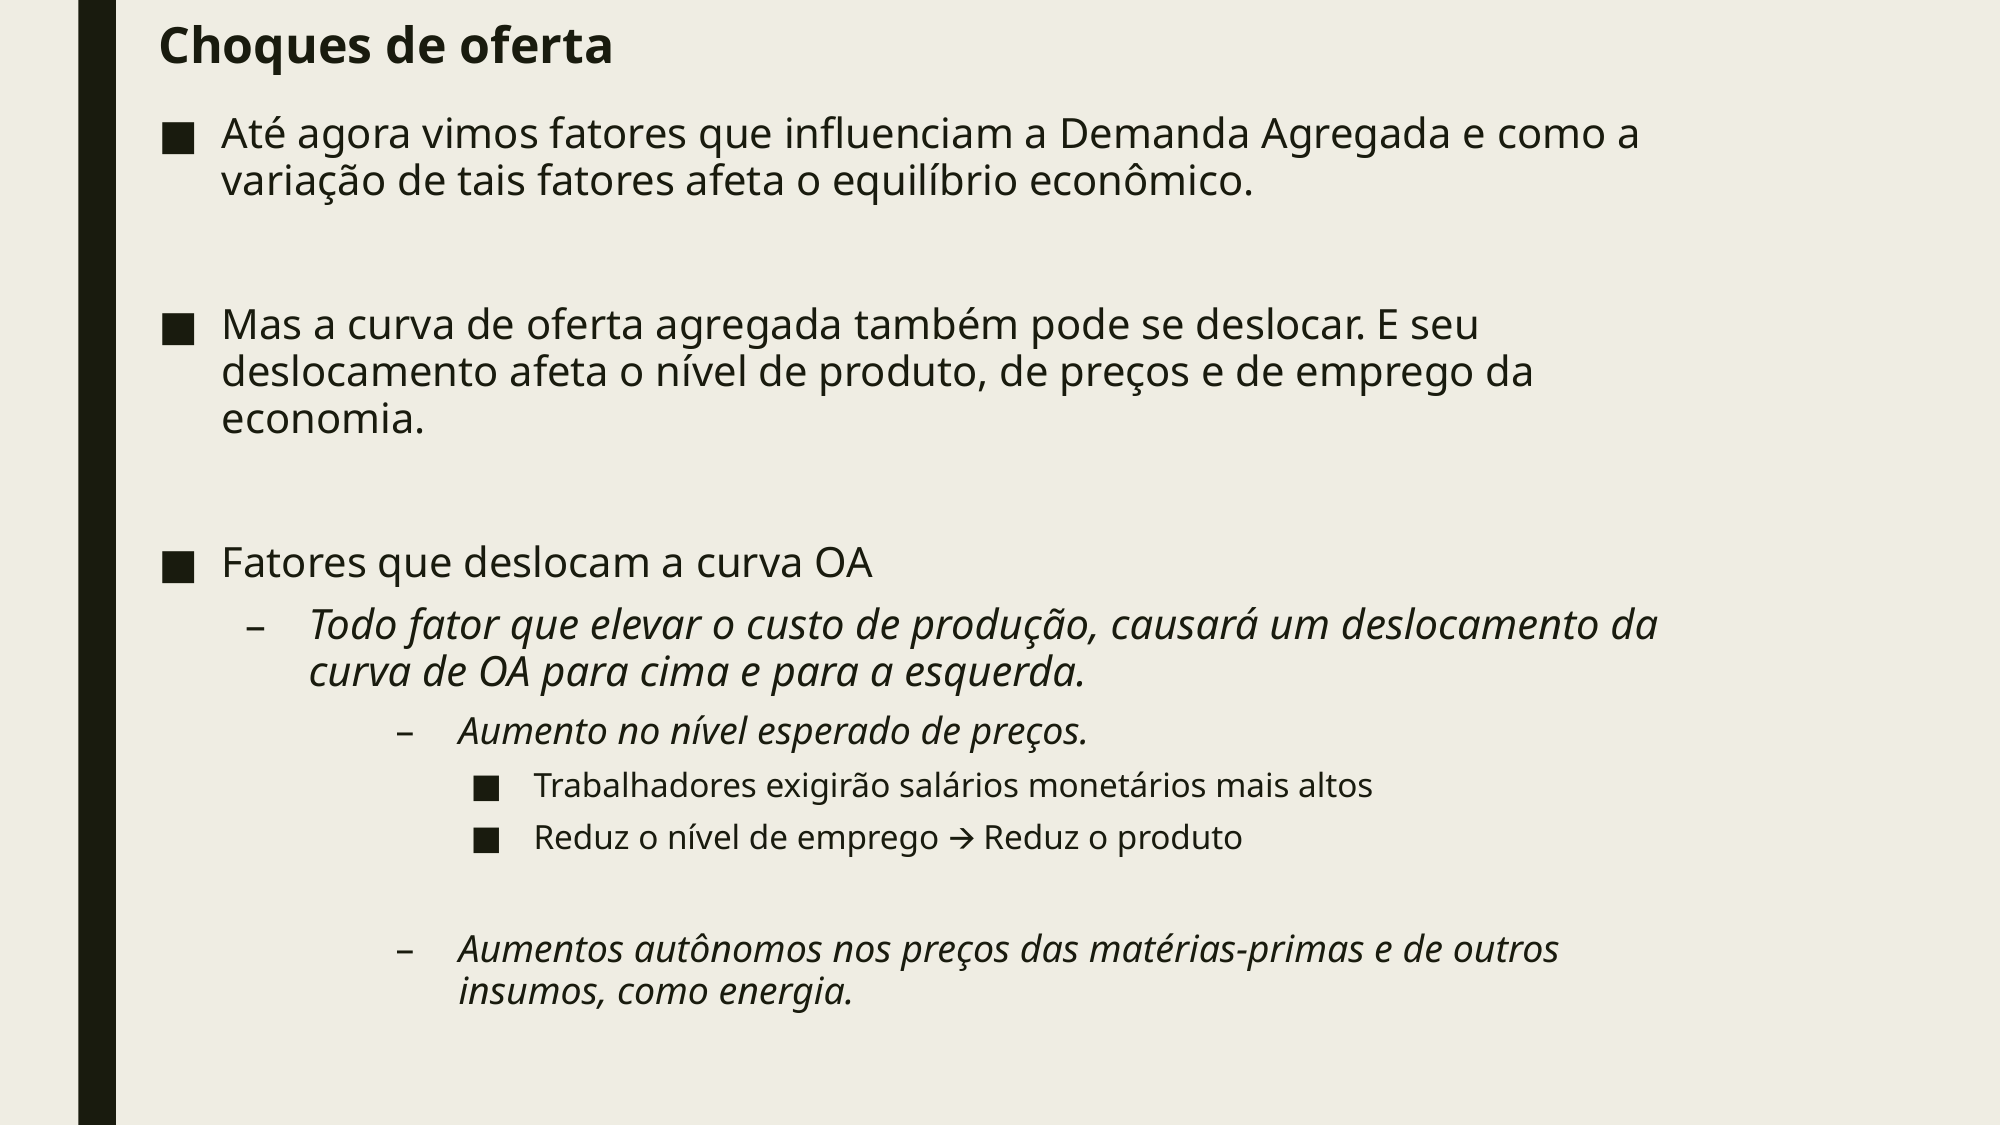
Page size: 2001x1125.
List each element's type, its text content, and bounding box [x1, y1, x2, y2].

list Até agora vimos fatores que influenciam a Demanda Agregada e como a variação de tais fatores afeta o equilíbrio econômico. Mas a curva de oferta agregada também pode se deslocar. E seu deslocamento afeta o nível de produto, de preços e de emprego da economia. Fatores que deslocam a curva OA Todo fator que elevar o custo de produção, causará um deslocamento da curva de OA para cima e para a esquerda. Aumento no nível esperado de preços. Trabalhadores exigirão salários monetários mais altos Reduz o nível de emprego 🡪 Reduz o produto Aumentos autônomos nos preços das matérias-primas e de outros insumos, como energia. [143, 103, 1719, 1074]
title Choques de oferta [143, 13, 1719, 94]
